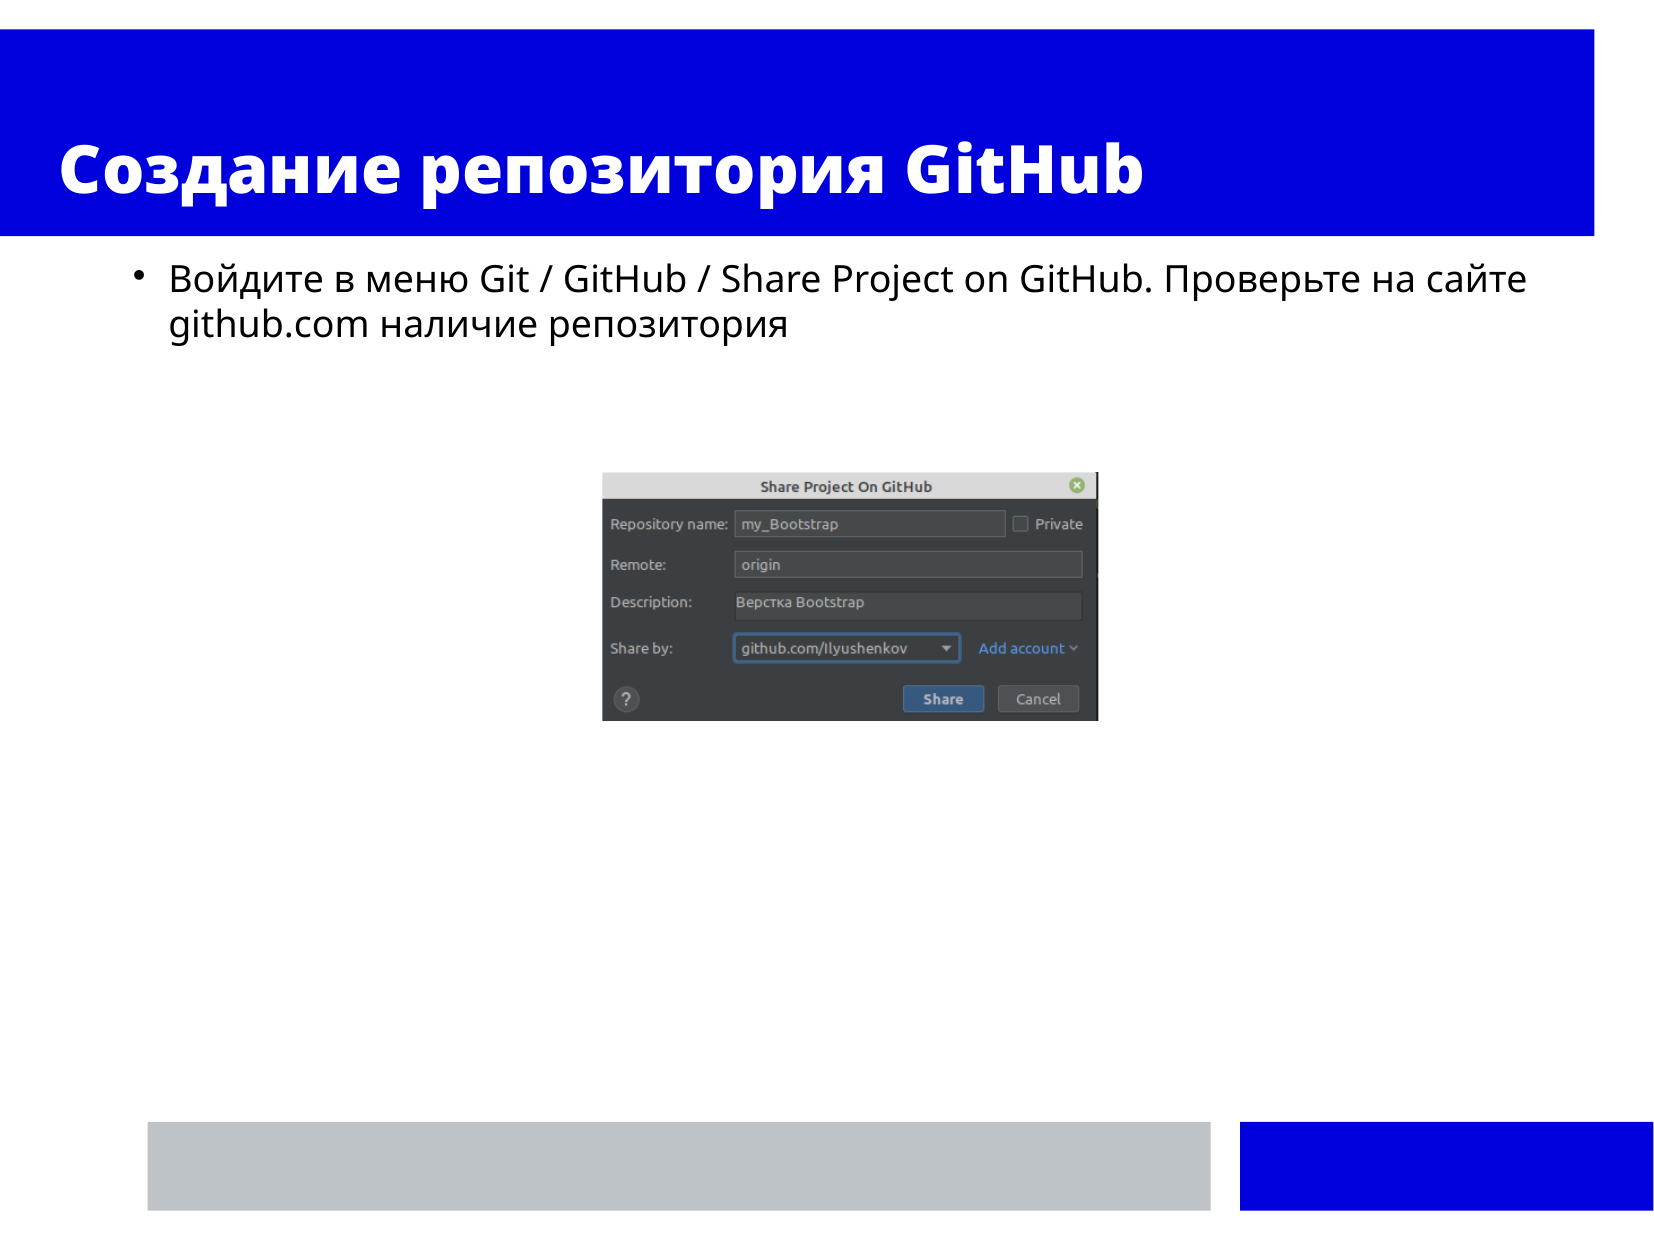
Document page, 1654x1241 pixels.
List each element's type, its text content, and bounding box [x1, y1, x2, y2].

picture [602, 472, 1099, 721]
text_box Создание репозитория GitHub [58, 58, 1595, 207]
text_box Войдите в меню Git / GitHub / Share Project on GitHub. Проверьте на сайте github.com наличие репозитория [118, 248, 1559, 350]
